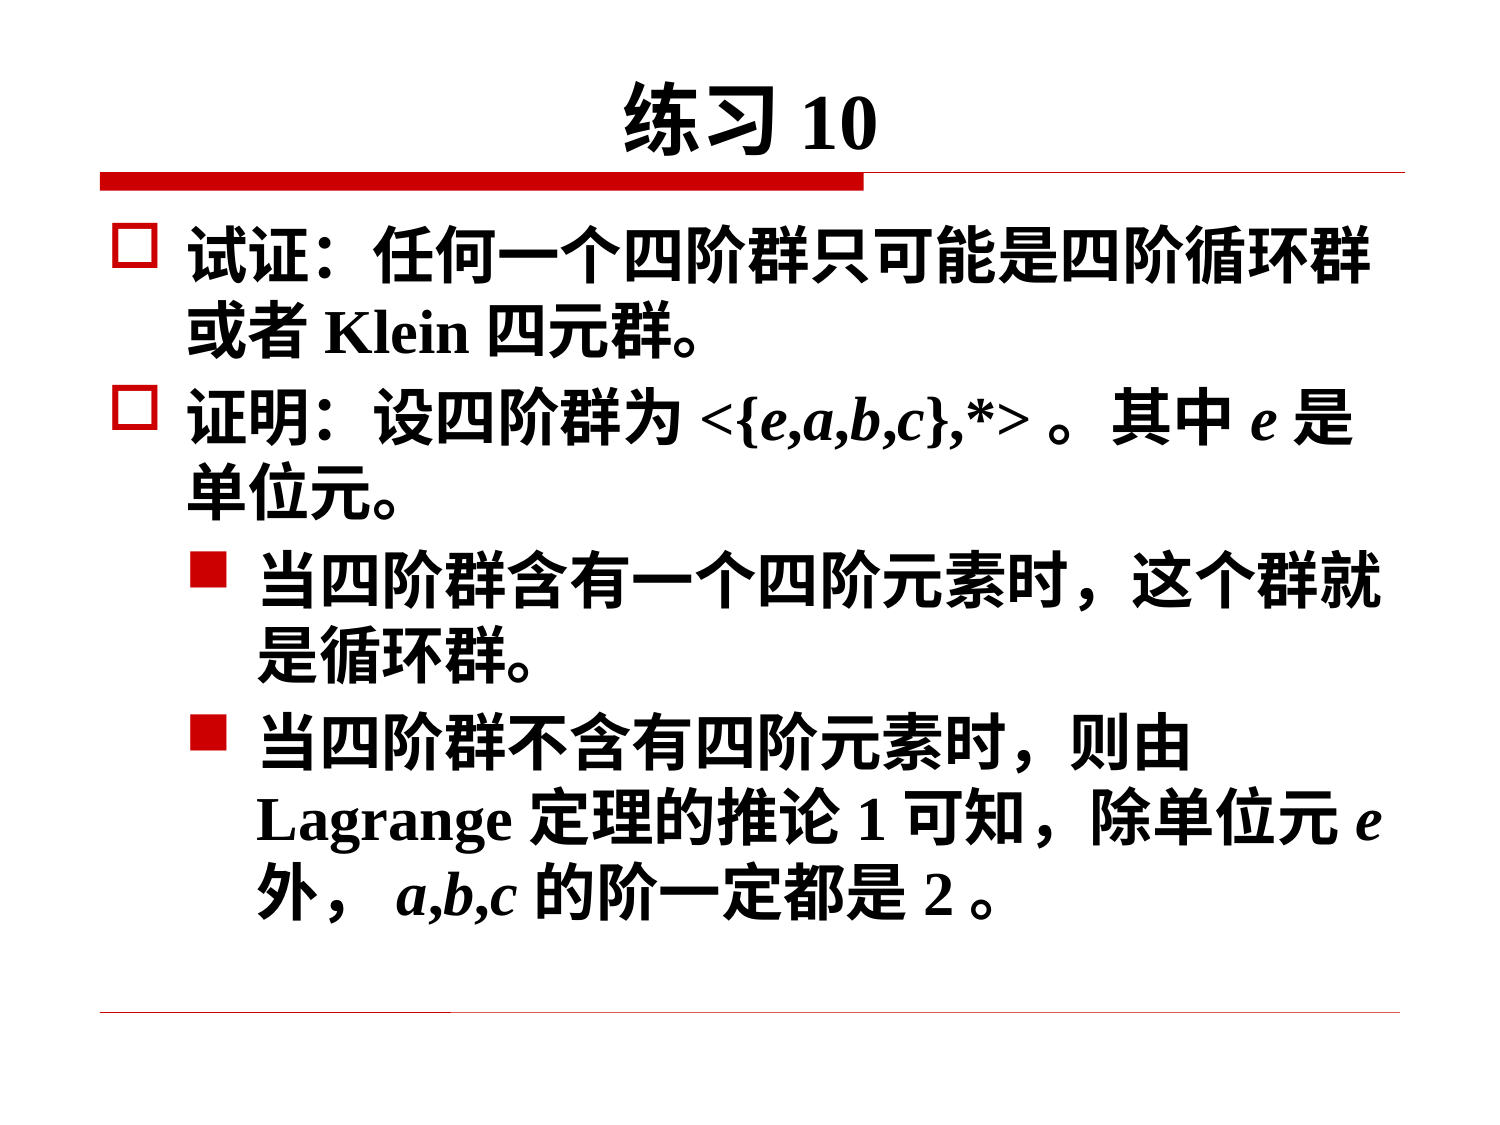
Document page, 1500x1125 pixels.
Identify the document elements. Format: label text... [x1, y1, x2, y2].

list 试证：任何一个四阶群只可能是四阶循环群或者Klein四元群。 证明：设四阶群为<{e,a,b,c},*>。其中e是单位元。 当四阶群含有一个四阶元素时，这个群就是循环群。 当四阶群不含有四阶元素时，则由Lagrange定理的推论1可知，除单位元e外，a,b,c的阶一定都是2。 [92, 208, 1406, 1000]
title 练习10 [94, 50, 1407, 173]
